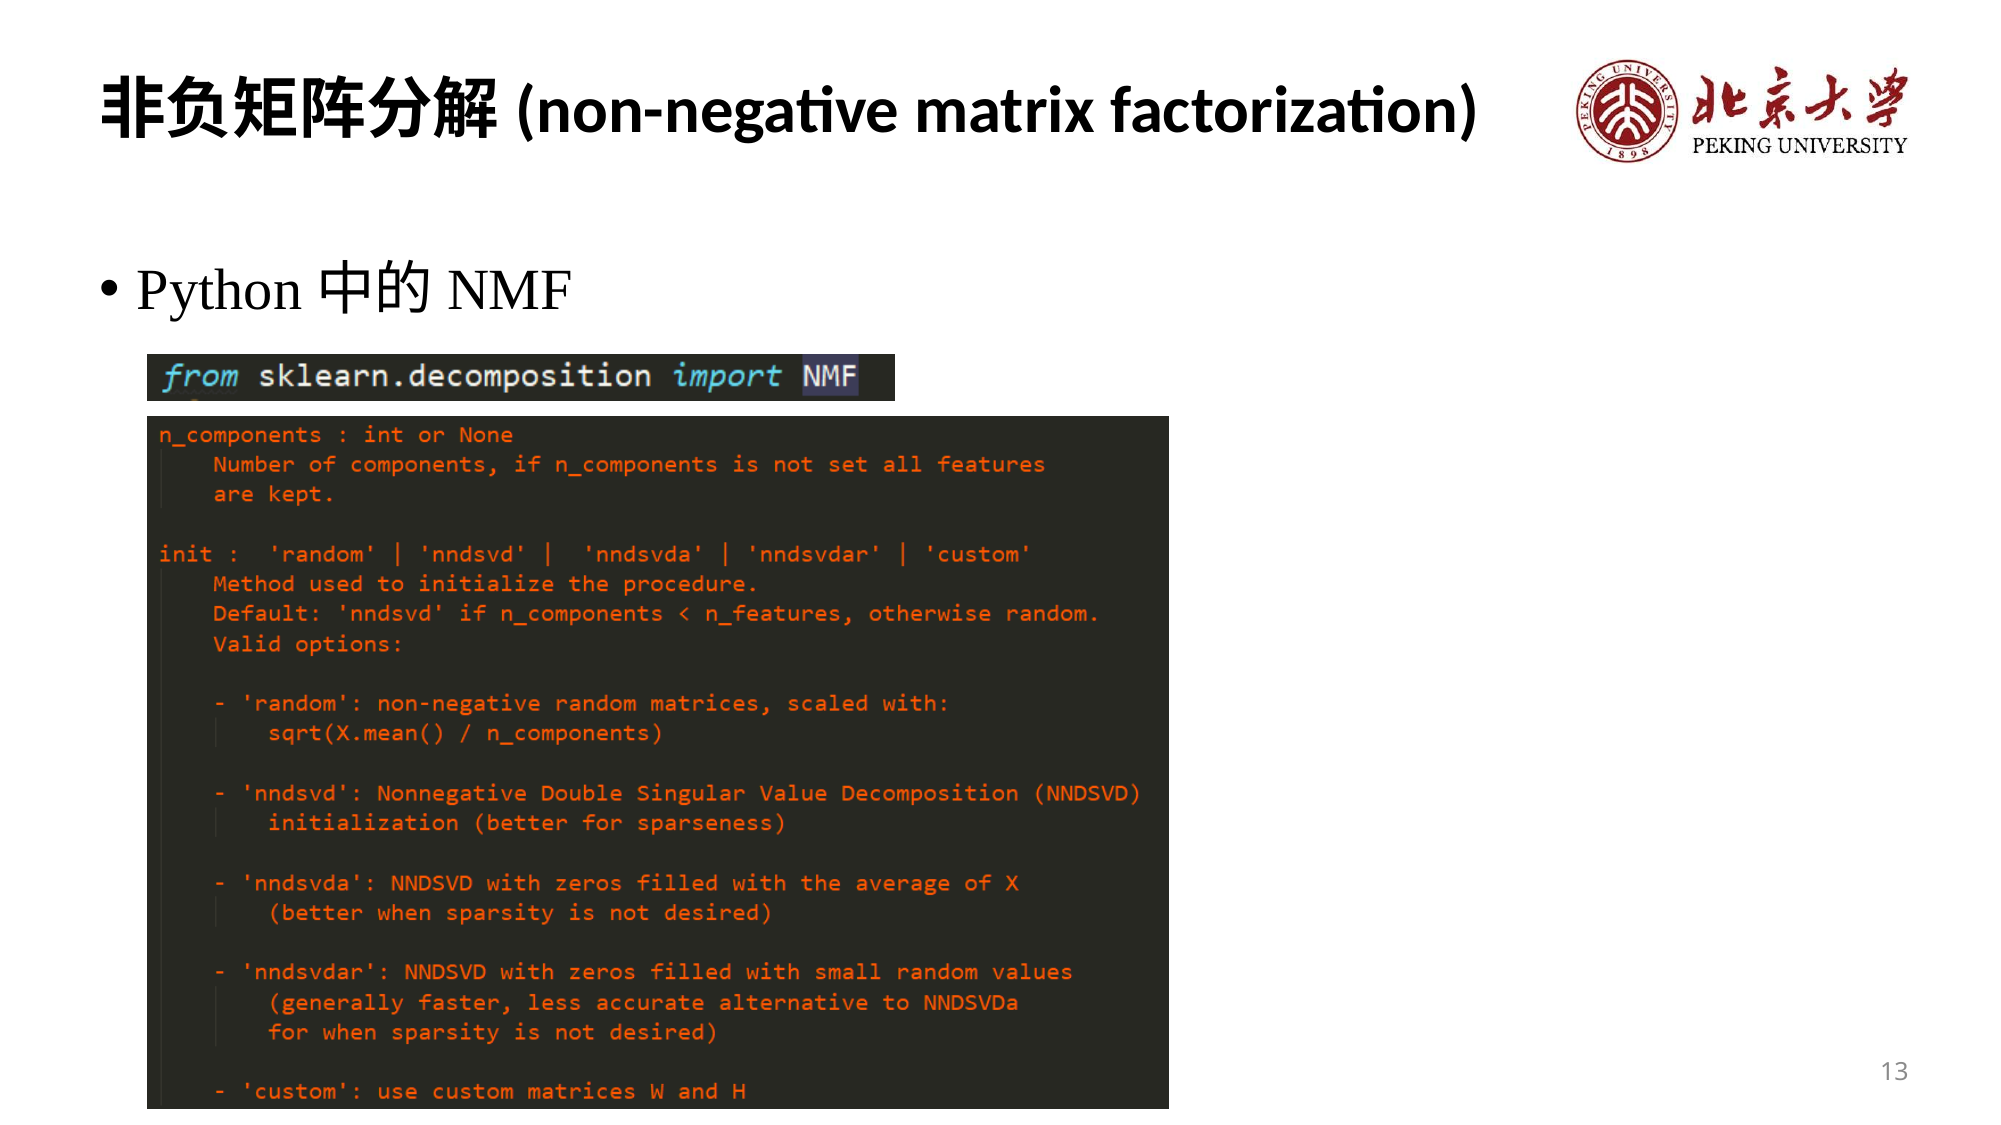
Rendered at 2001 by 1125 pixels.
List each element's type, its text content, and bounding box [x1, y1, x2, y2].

list Python中的NMF [84, 251, 1924, 1014]
picture [147, 354, 895, 401]
title 非负矩阵分解(non-negative matrix factorization) [84, 2, 1924, 220]
slide_number 13 [1473, 1042, 1924, 1103]
picture [147, 416, 1169, 1110]
